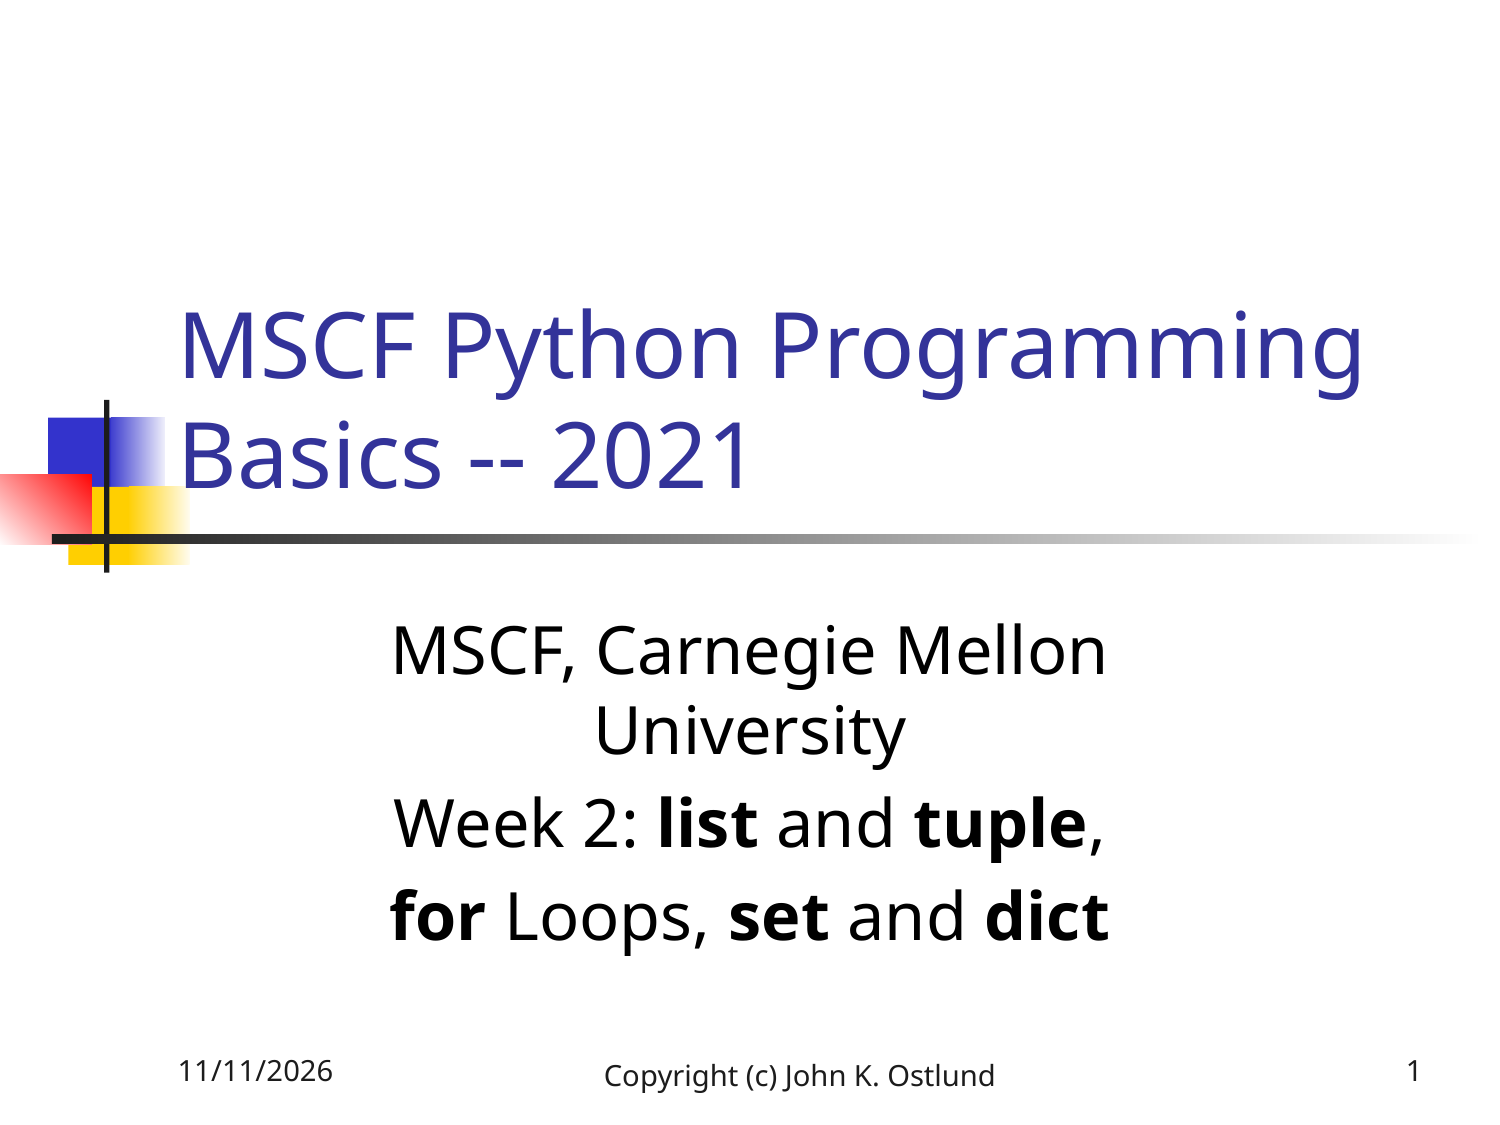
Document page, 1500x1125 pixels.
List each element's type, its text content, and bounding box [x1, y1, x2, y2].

title MSCF Python Programming Basics -- 2021 [162, 275, 1438, 515]
subtitle MSCF, Carnegie Mellon University Week 2: list and tuple, for Loops, set and dict [225, 600, 1275, 963]
footer Copyright (c) John K. Ostlund [562, 1024, 1038, 1101]
slide_number 1 [1124, 1024, 1438, 1101]
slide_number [162, 1024, 476, 1101]
